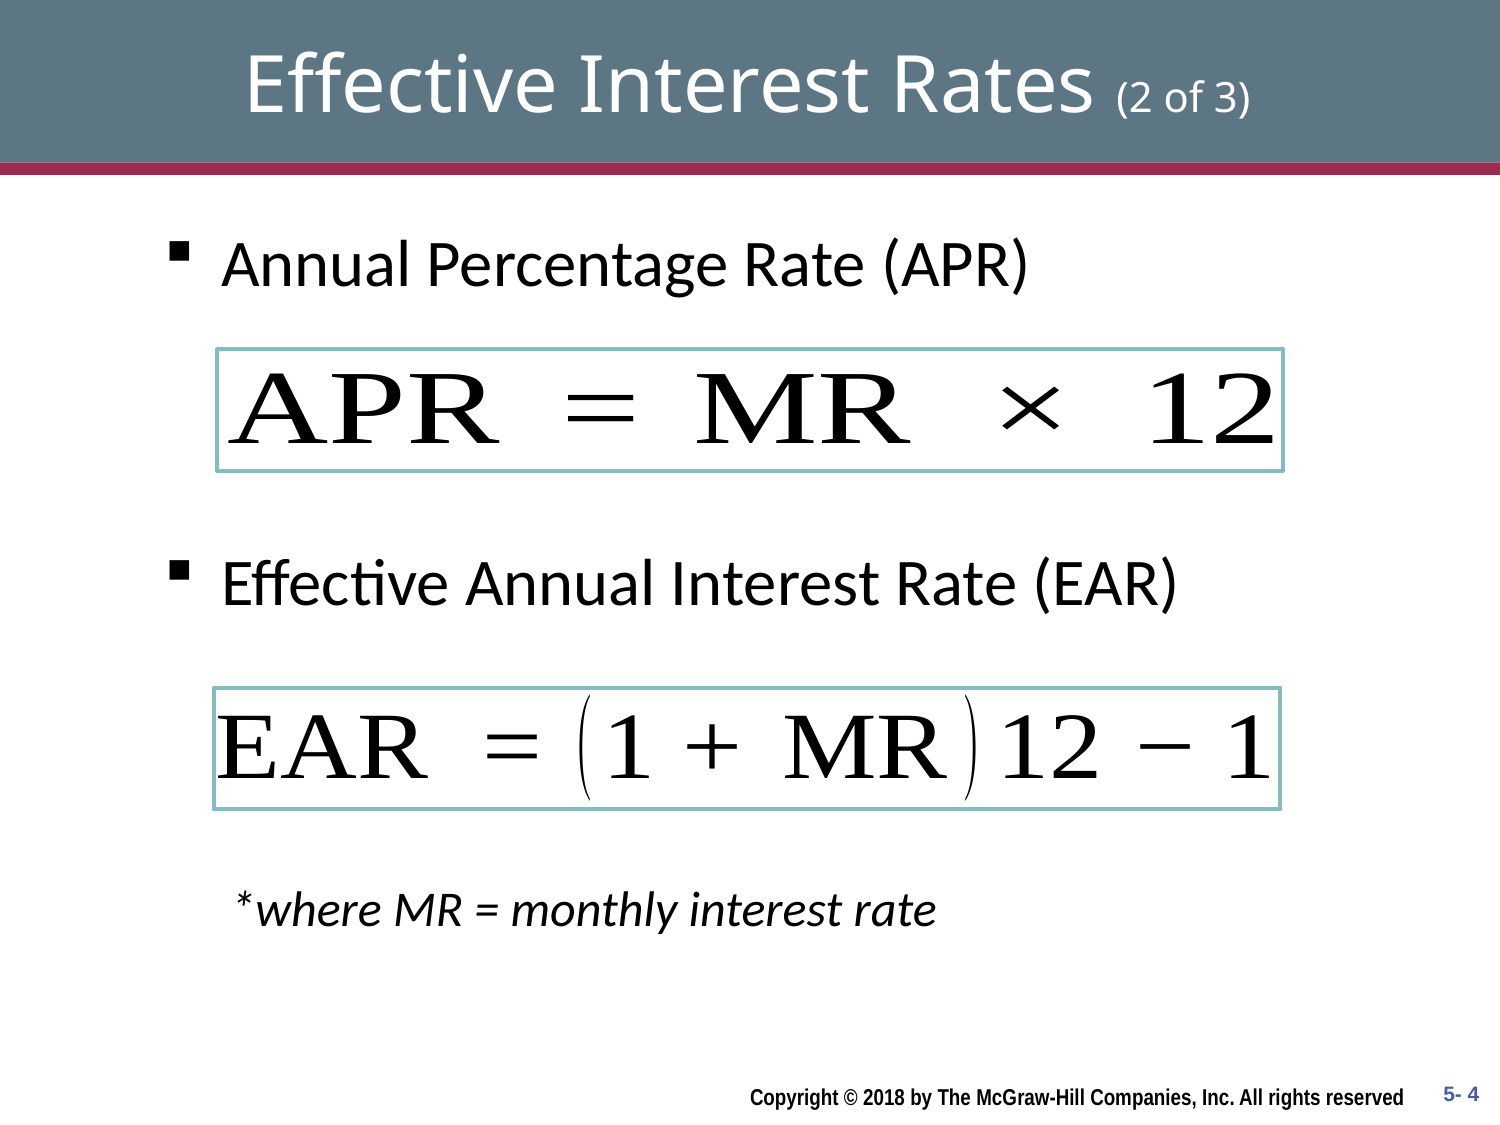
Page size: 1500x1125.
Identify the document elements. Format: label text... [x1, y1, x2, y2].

list Annual Percentage Rate (APR) [150, 212, 1425, 963]
text_box *where MR = monthly interest rate [215, 869, 529, 945]
title Effective Interest Rates (2 of 3) [37, 12, 1457, 150]
text_box Effective Annual Interest Rate (EAR) [150, 531, 1244, 626]
